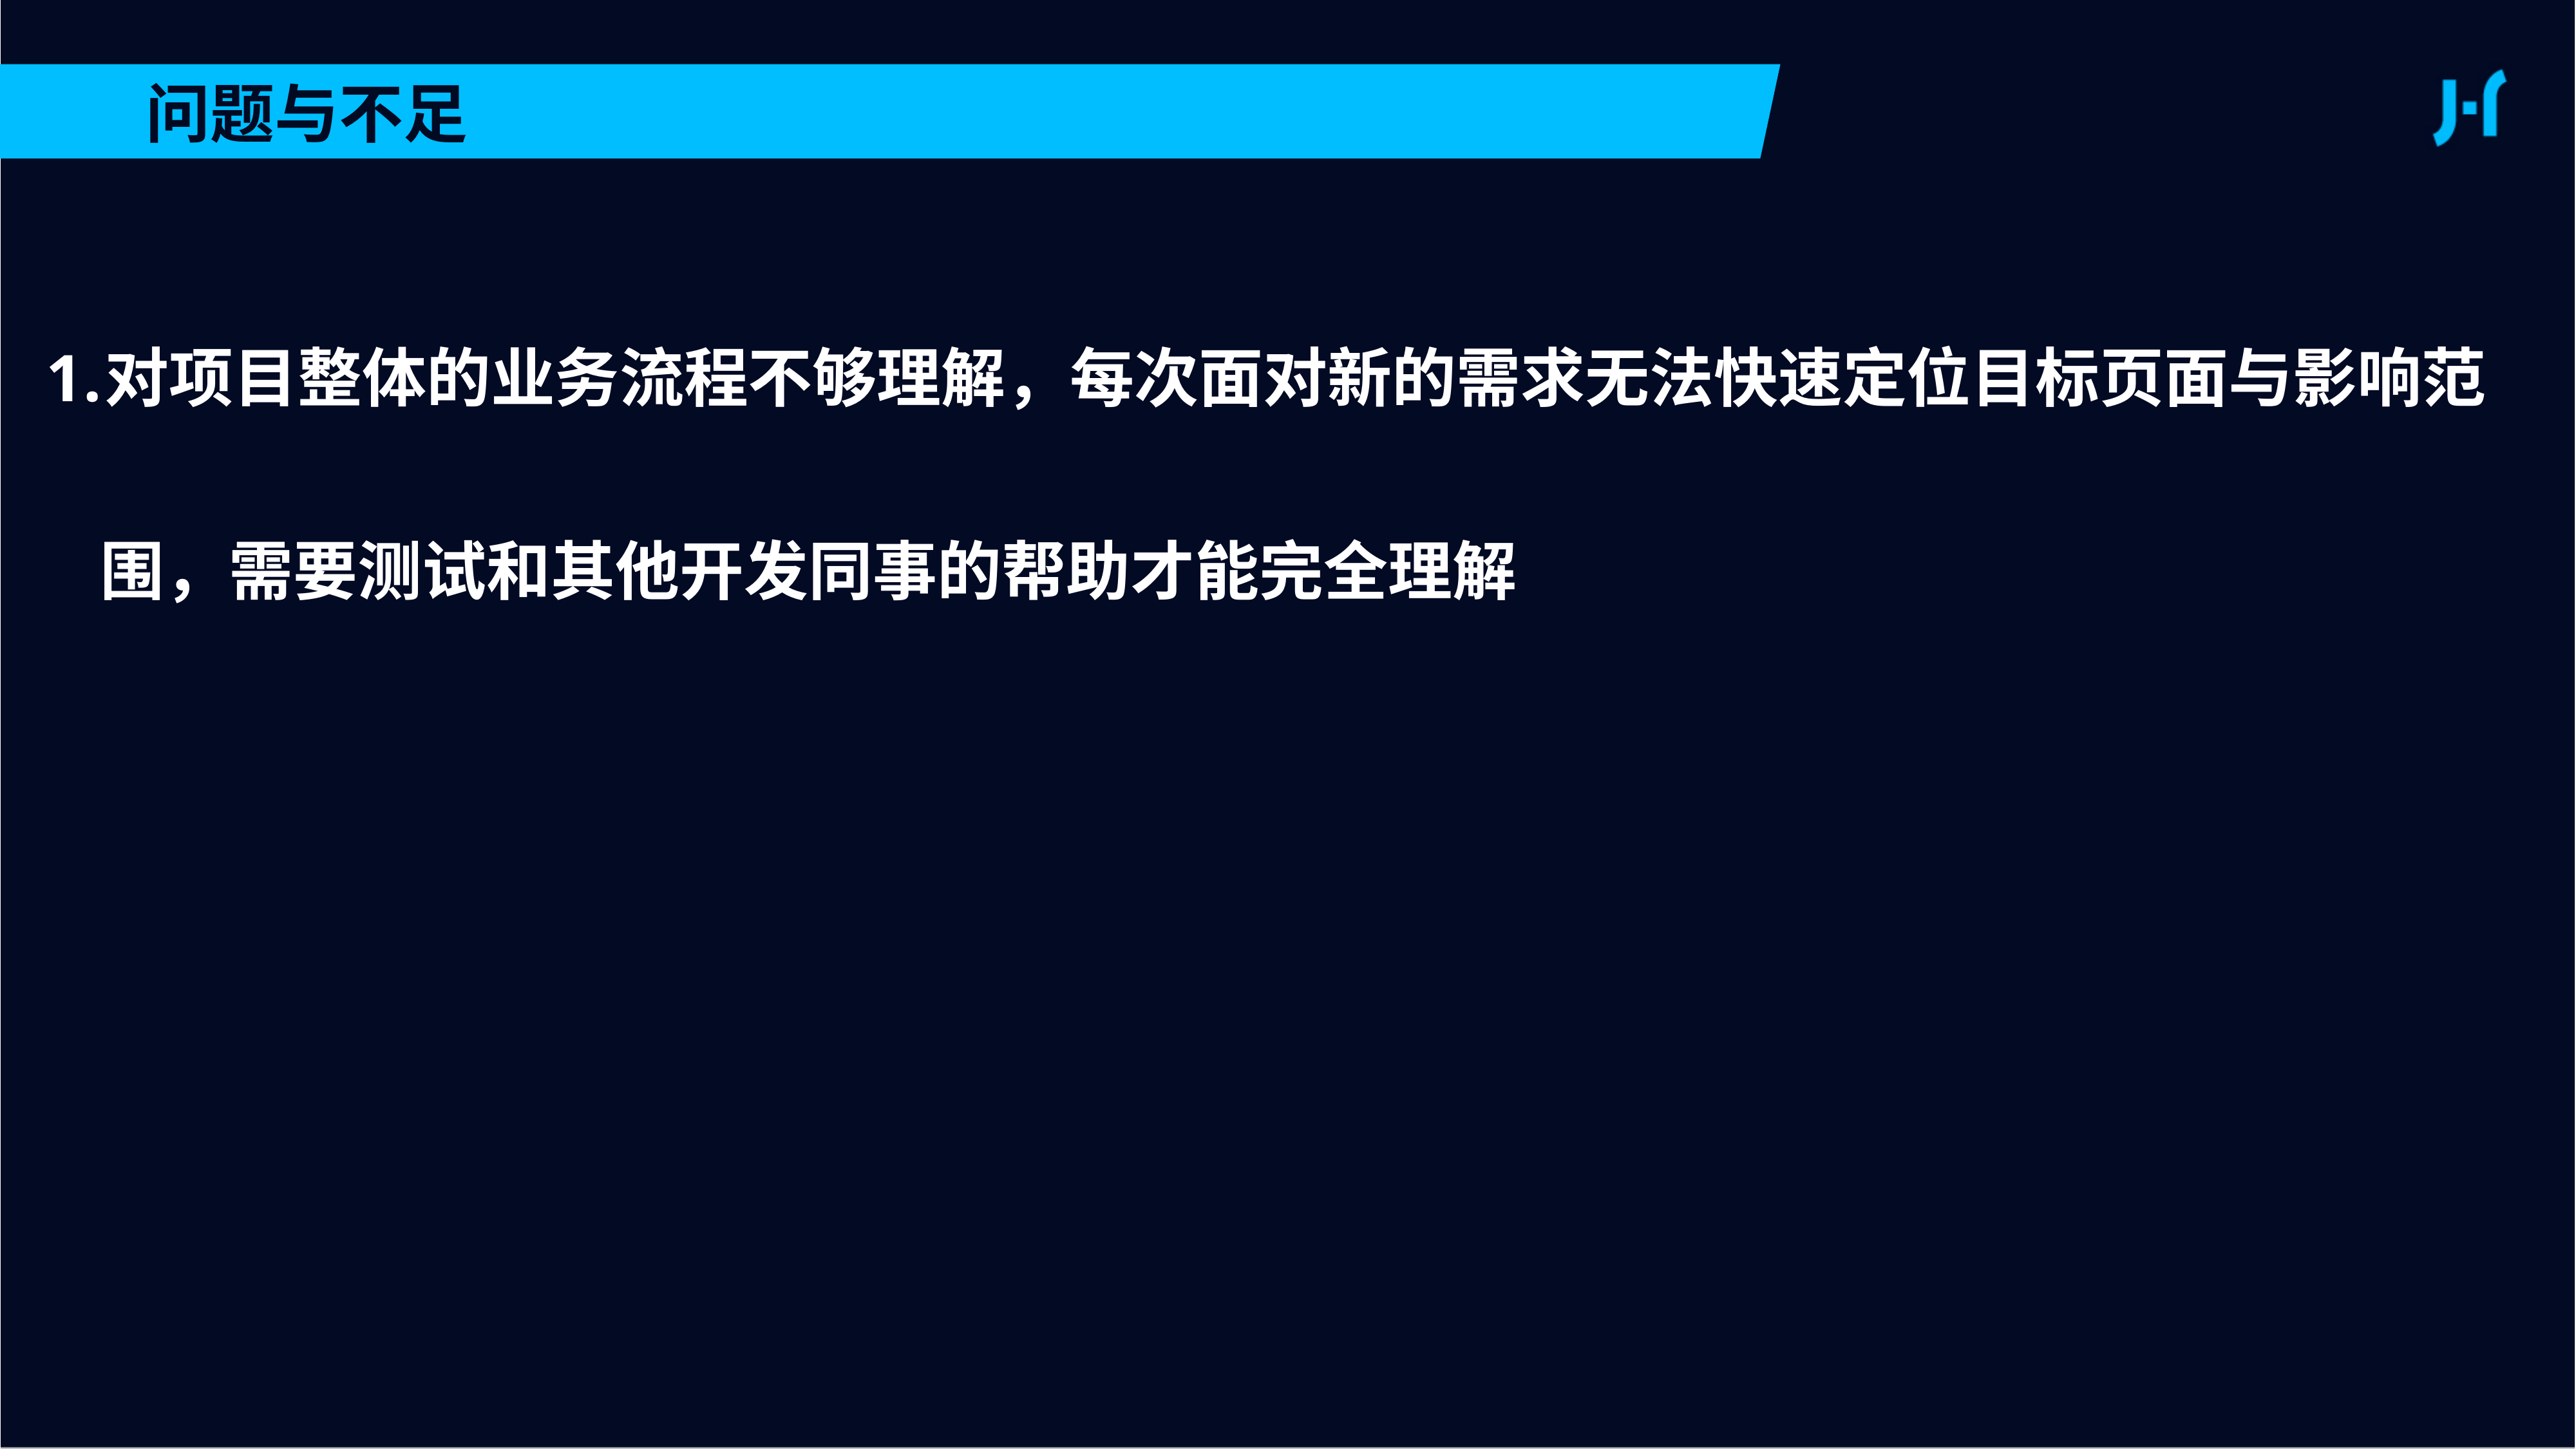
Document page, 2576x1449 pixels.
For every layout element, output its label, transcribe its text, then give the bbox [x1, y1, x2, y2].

picture [1, 0, 2575, 1449]
text_box 问题与不足 [36, 68, 578, 156]
text_box 对项目整体的业务流程不够理解，每次面对新的需求无法快速定位目标页面与影响范围，需要测试和其他开发同事的帮助才能完全理解 [36, 216, 2561, 613]
